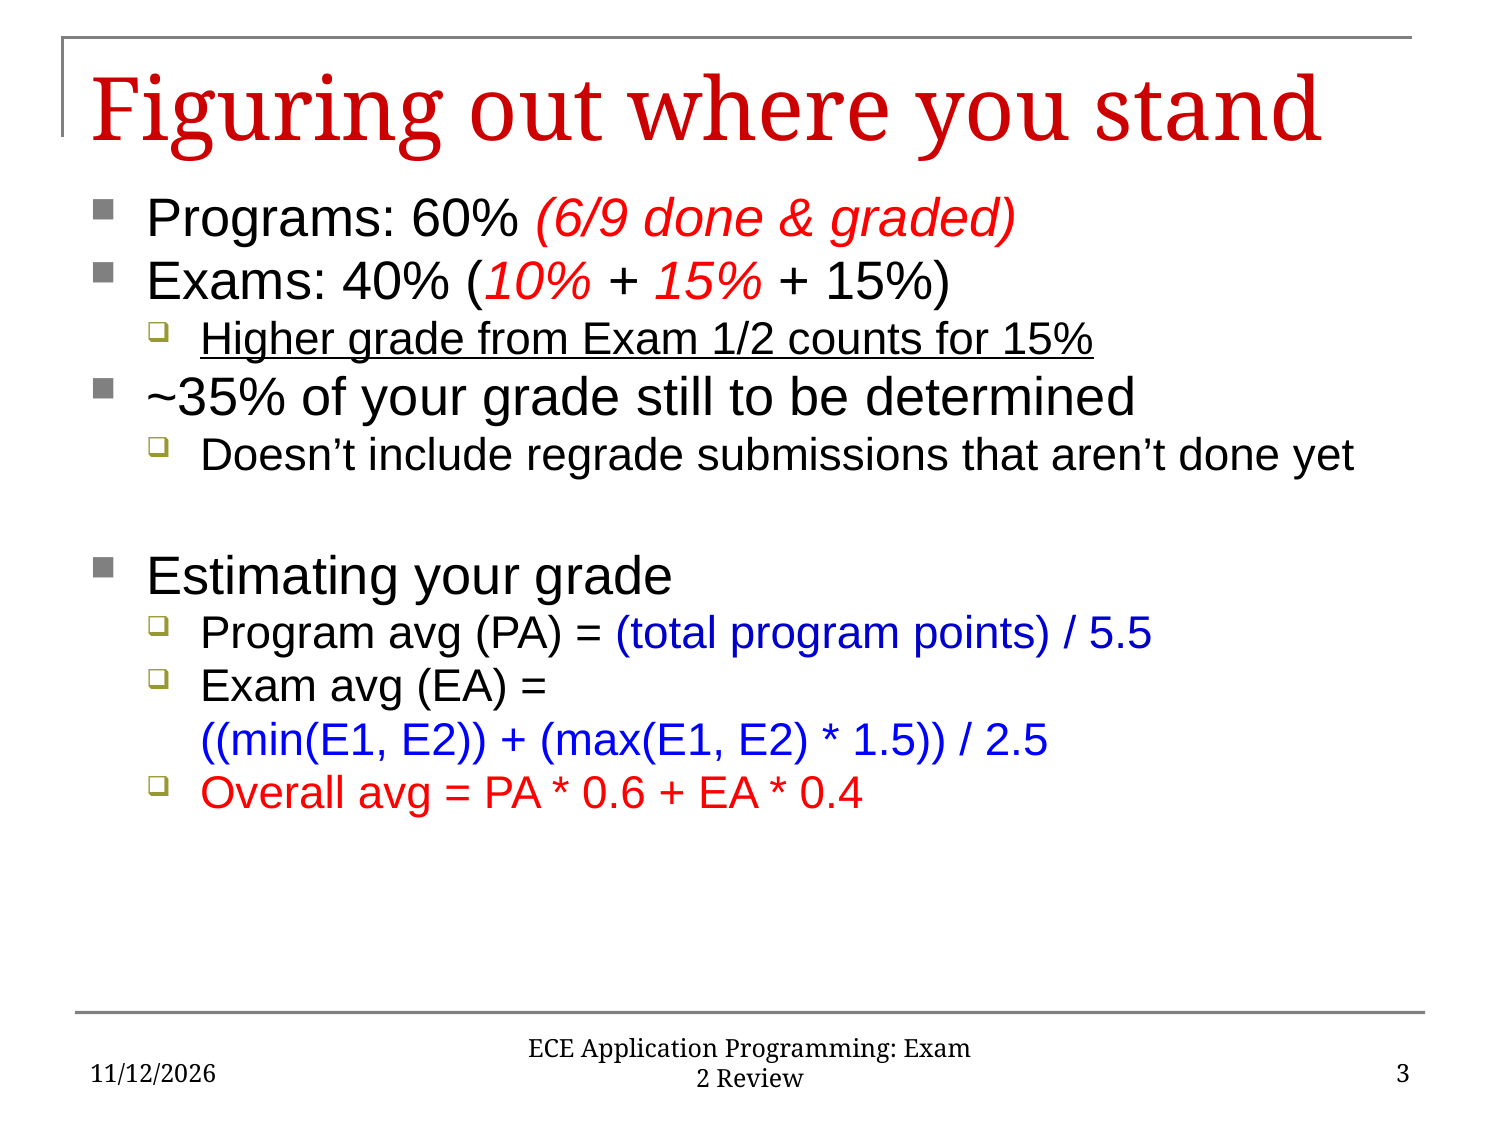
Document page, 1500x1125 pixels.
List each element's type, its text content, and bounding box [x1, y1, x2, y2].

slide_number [74, 1023, 426, 1100]
slide_number 3 [1074, 1023, 1426, 1100]
list Programs: 60% (6/9 done & graded) Exams: 40% (10% + 15% + 15%) Higher grade from Exam 1/2 counts for 15% ~35% of your grade still to be determined Doesn’t include regrade submissions that aren’t done yet Estimating your grade Program avg (PA) = (total program points) / 5.5 Exam avg (EA) = ((min(E1, E2)) + (max(E1, E2) * 1.5)) / 2.5 Overall avg = PA * 0.6 + EA * 0.4 [75, 187, 1425, 1006]
footer ECE Application Programming: Exam 2 Review [512, 1024, 988, 1101]
title Figuring out where you stand [75, 45, 1425, 163]
